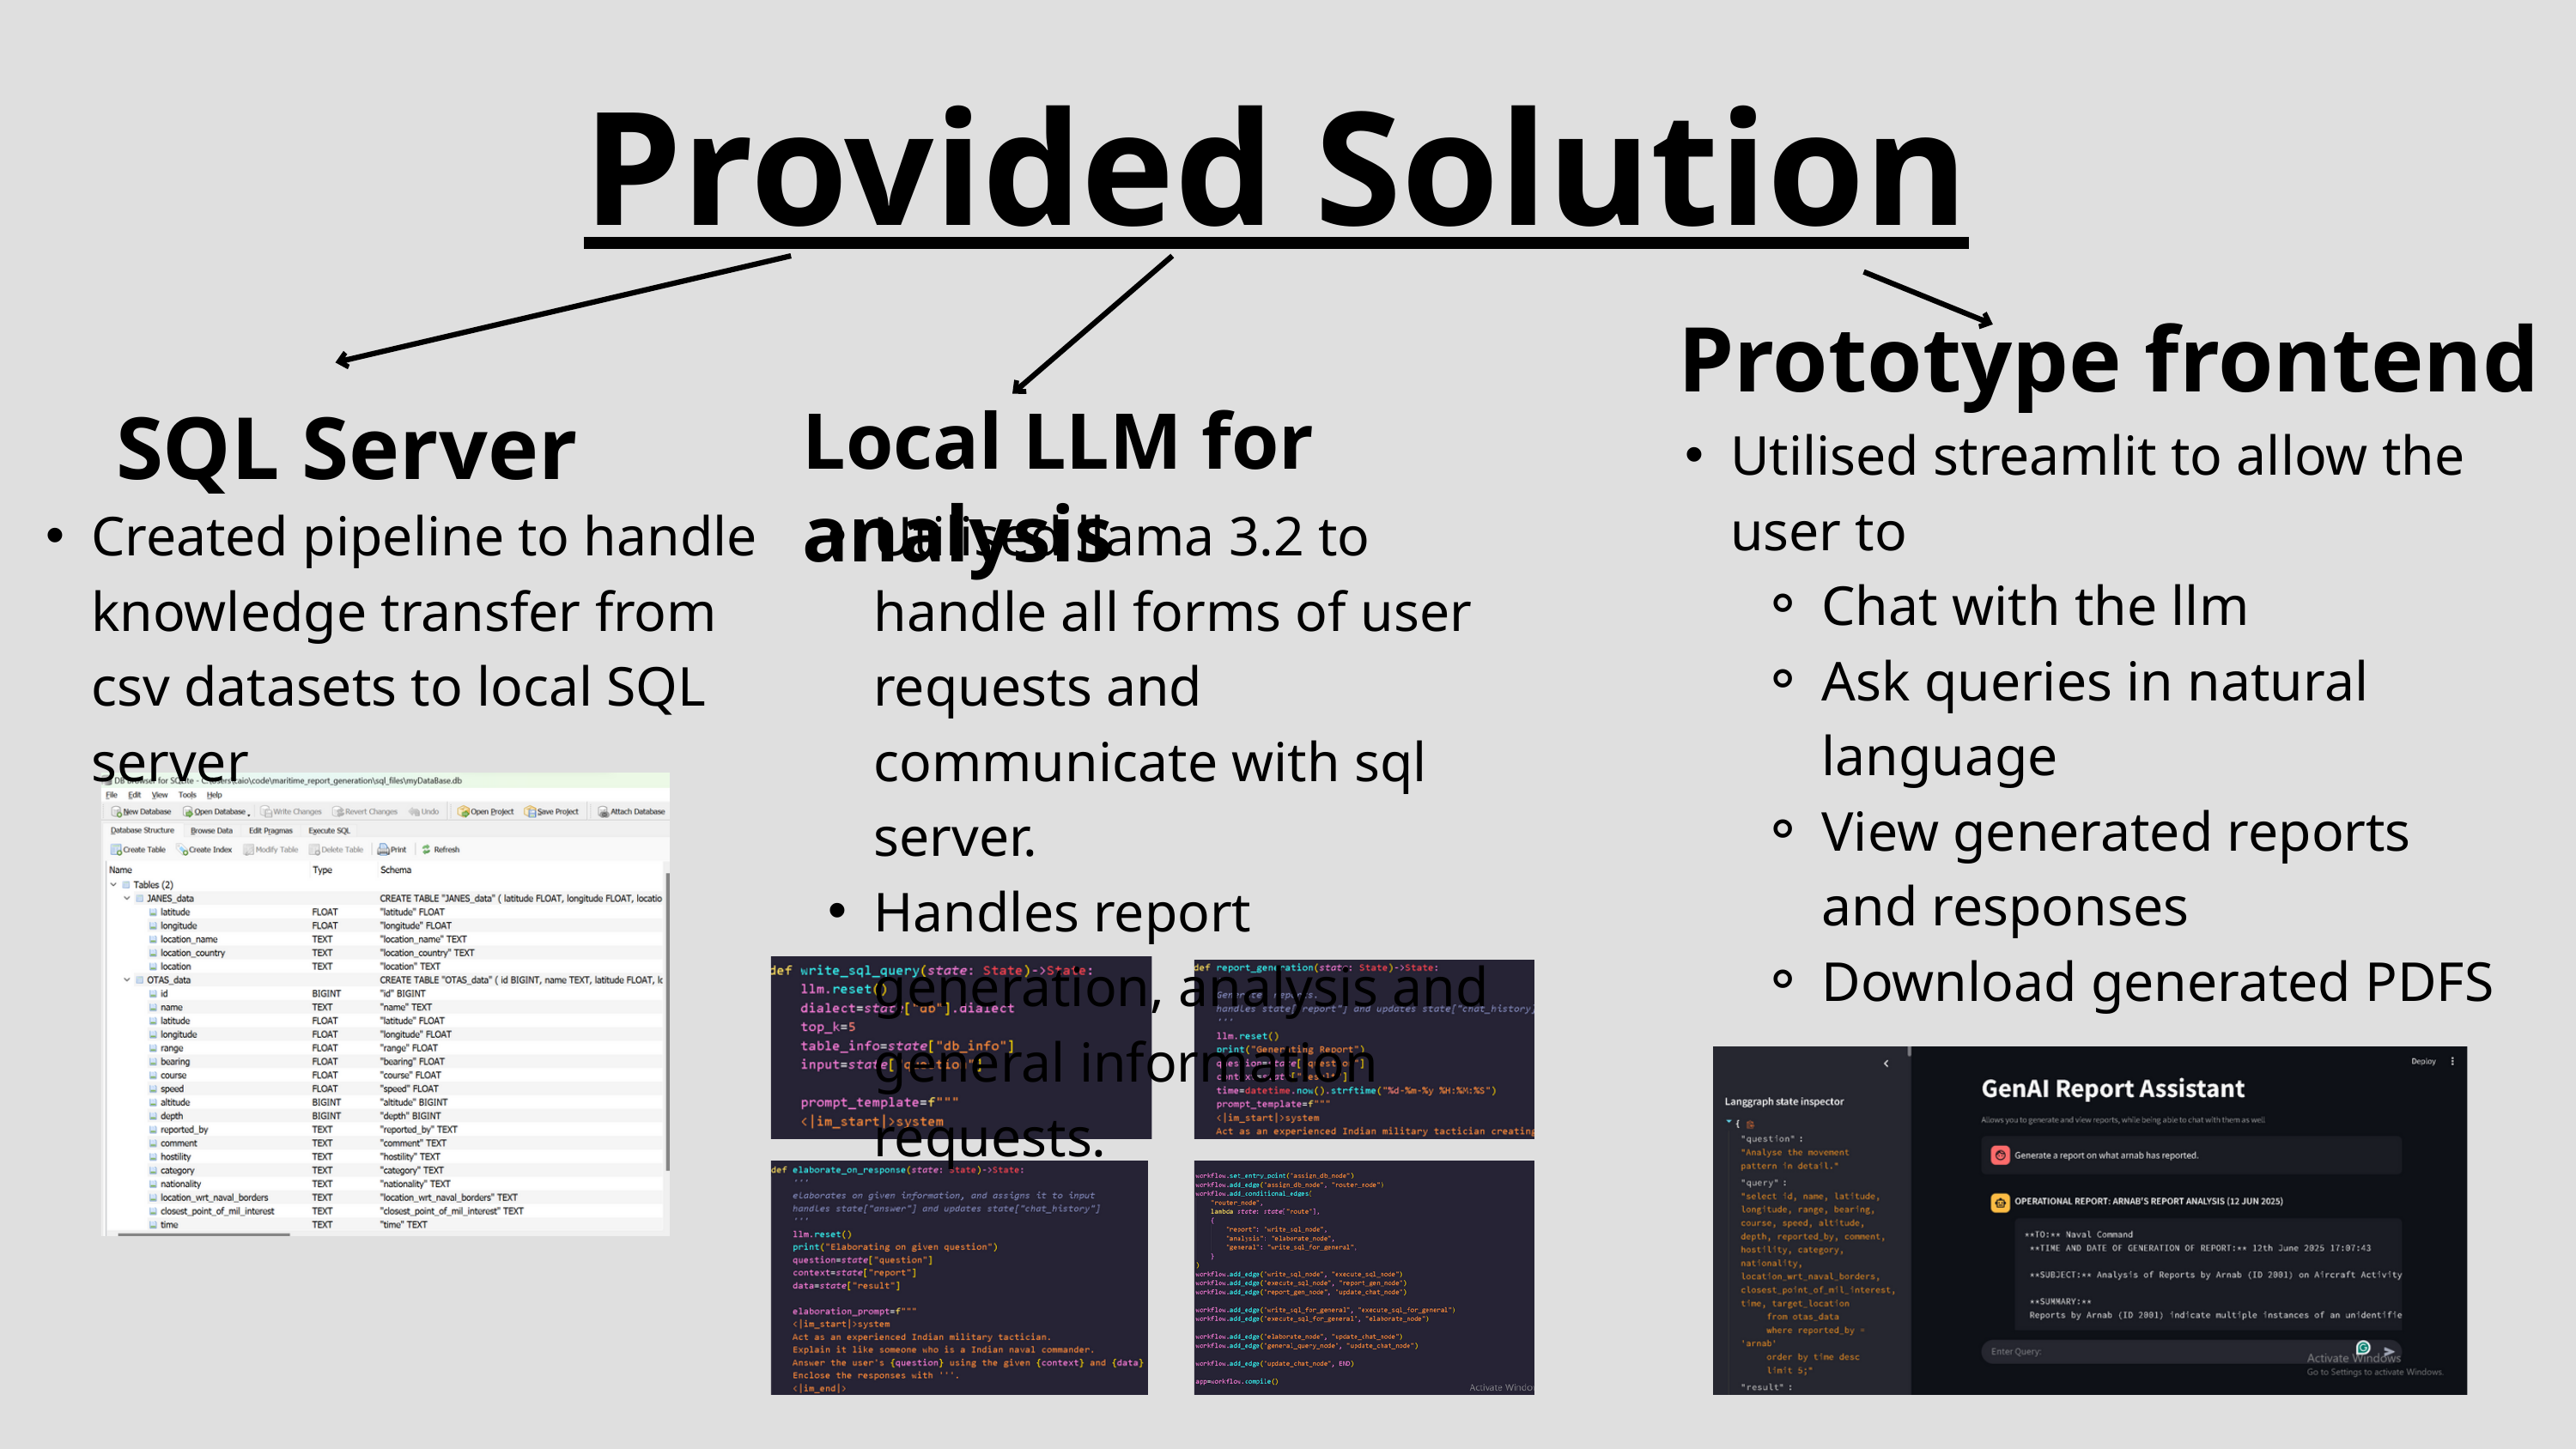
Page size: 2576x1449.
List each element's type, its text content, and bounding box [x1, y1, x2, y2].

text_box Utilised streamlit to allow the user to Chat with the llm Ask queries in natural language View generated reports and responses Download generated PDFS [1638, 410, 2500, 1012]
text_box [1012, 255, 1173, 394]
text_box [770, 956, 782, 1140]
text_box [1713, 1046, 2468, 1395]
text_box SQL Server [116, 393, 584, 491]
text_box Prototype frontend [1678, 301, 2576, 517]
text_box [1863, 271, 1993, 327]
text_box [100, 792, 670, 1236]
text_box Local LLM for analysis [802, 392, 1627, 577]
text_box [1194, 1168, 1534, 1395]
text_box Provided Solution [583, 68, 1993, 258]
text_box [770, 1161, 1148, 1395]
text_box Created pipeline to handle knowledge transfer from csv datasets to local SQL server [0, 491, 771, 792]
text_box Utilised llama 3.2 to handle all forms of user requests and communicate with sql server. Handles report generation, analysis and general information requests. [782, 491, 1553, 1168]
